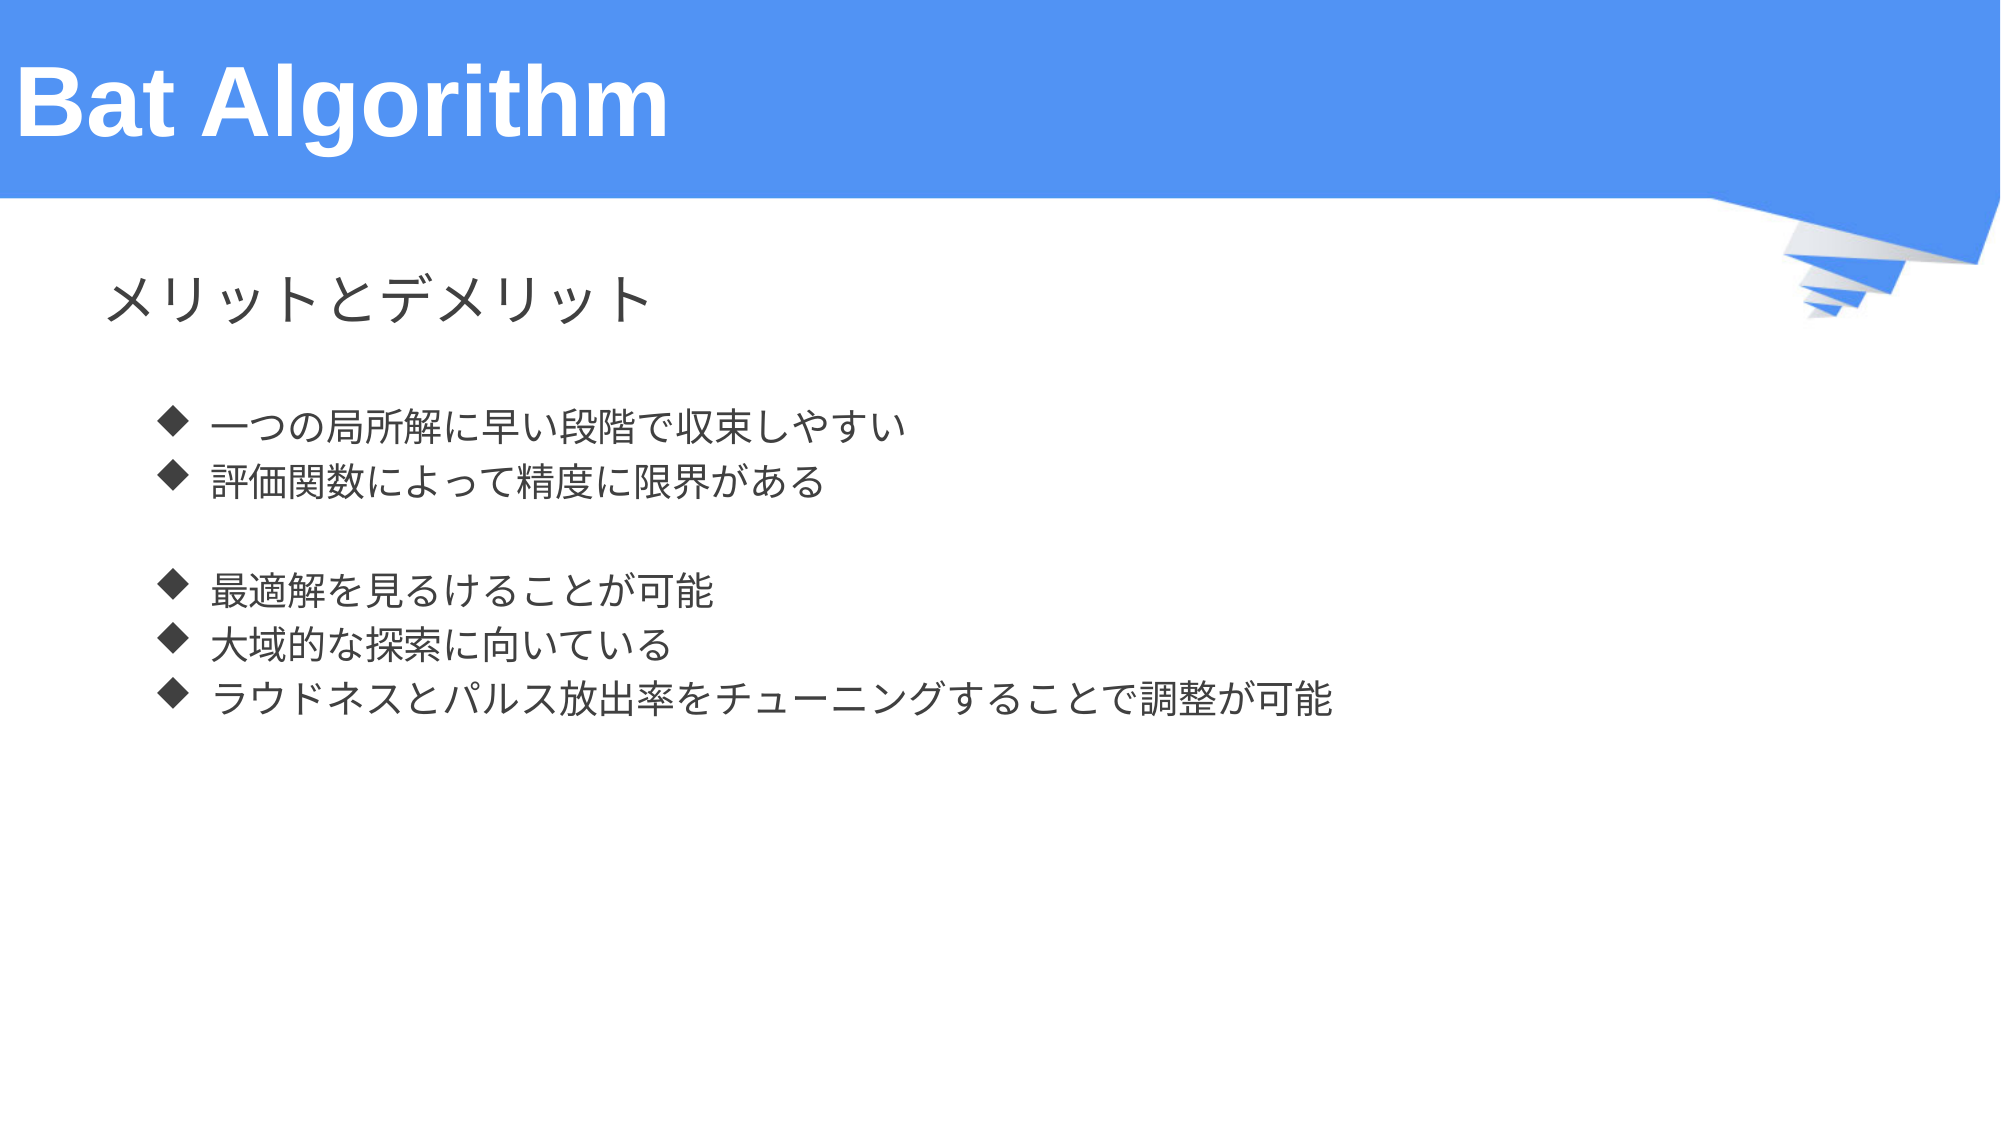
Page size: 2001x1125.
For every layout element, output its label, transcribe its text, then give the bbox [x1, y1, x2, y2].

list 一つの局所解に早い段階で収束しやすい 評価関数によって精度に限界がある 最適解を見るけることが可能 大域的な探索に向いている ラウドネスとパルス放出率をチューニングすることで調整が可能 [88, 395, 1948, 1051]
title Bat Algorithm [0, 0, 2000, 194]
picture [0, 0, 2001, 1125]
list メリットとデメリット [86, 247, 1945, 349]
